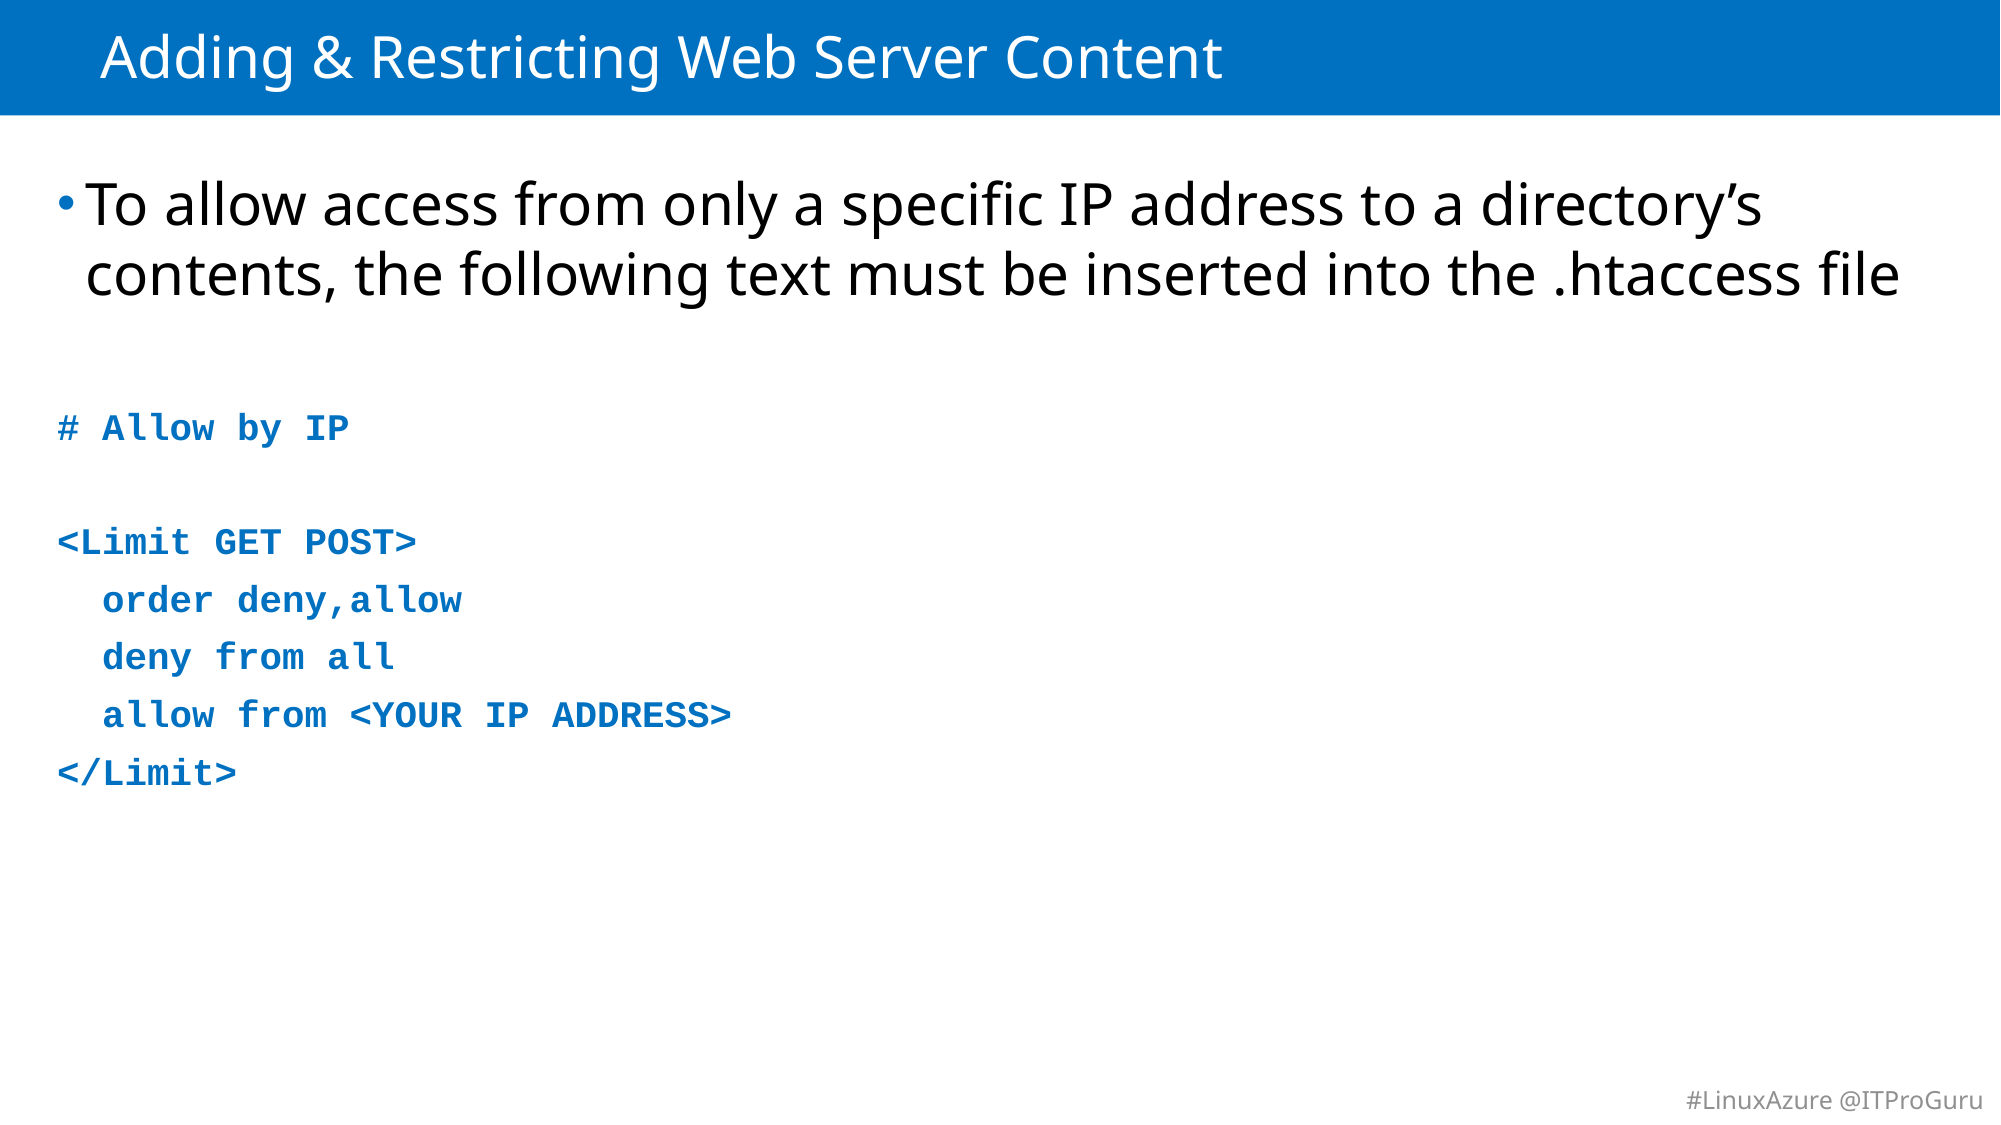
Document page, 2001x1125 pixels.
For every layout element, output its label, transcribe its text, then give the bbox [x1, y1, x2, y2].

title Adding & Restricting Web Server Content [100, 0, 1802, 122]
list To allow access from only a specific IP address to a directory’s contents, the following text must be inserted into the .htaccess file # Allow by IP <Limit GET POST> order deny,allow deny from all allow from <YOUR IP ADDRESS> </Limit> [56, 167, 1933, 1013]
